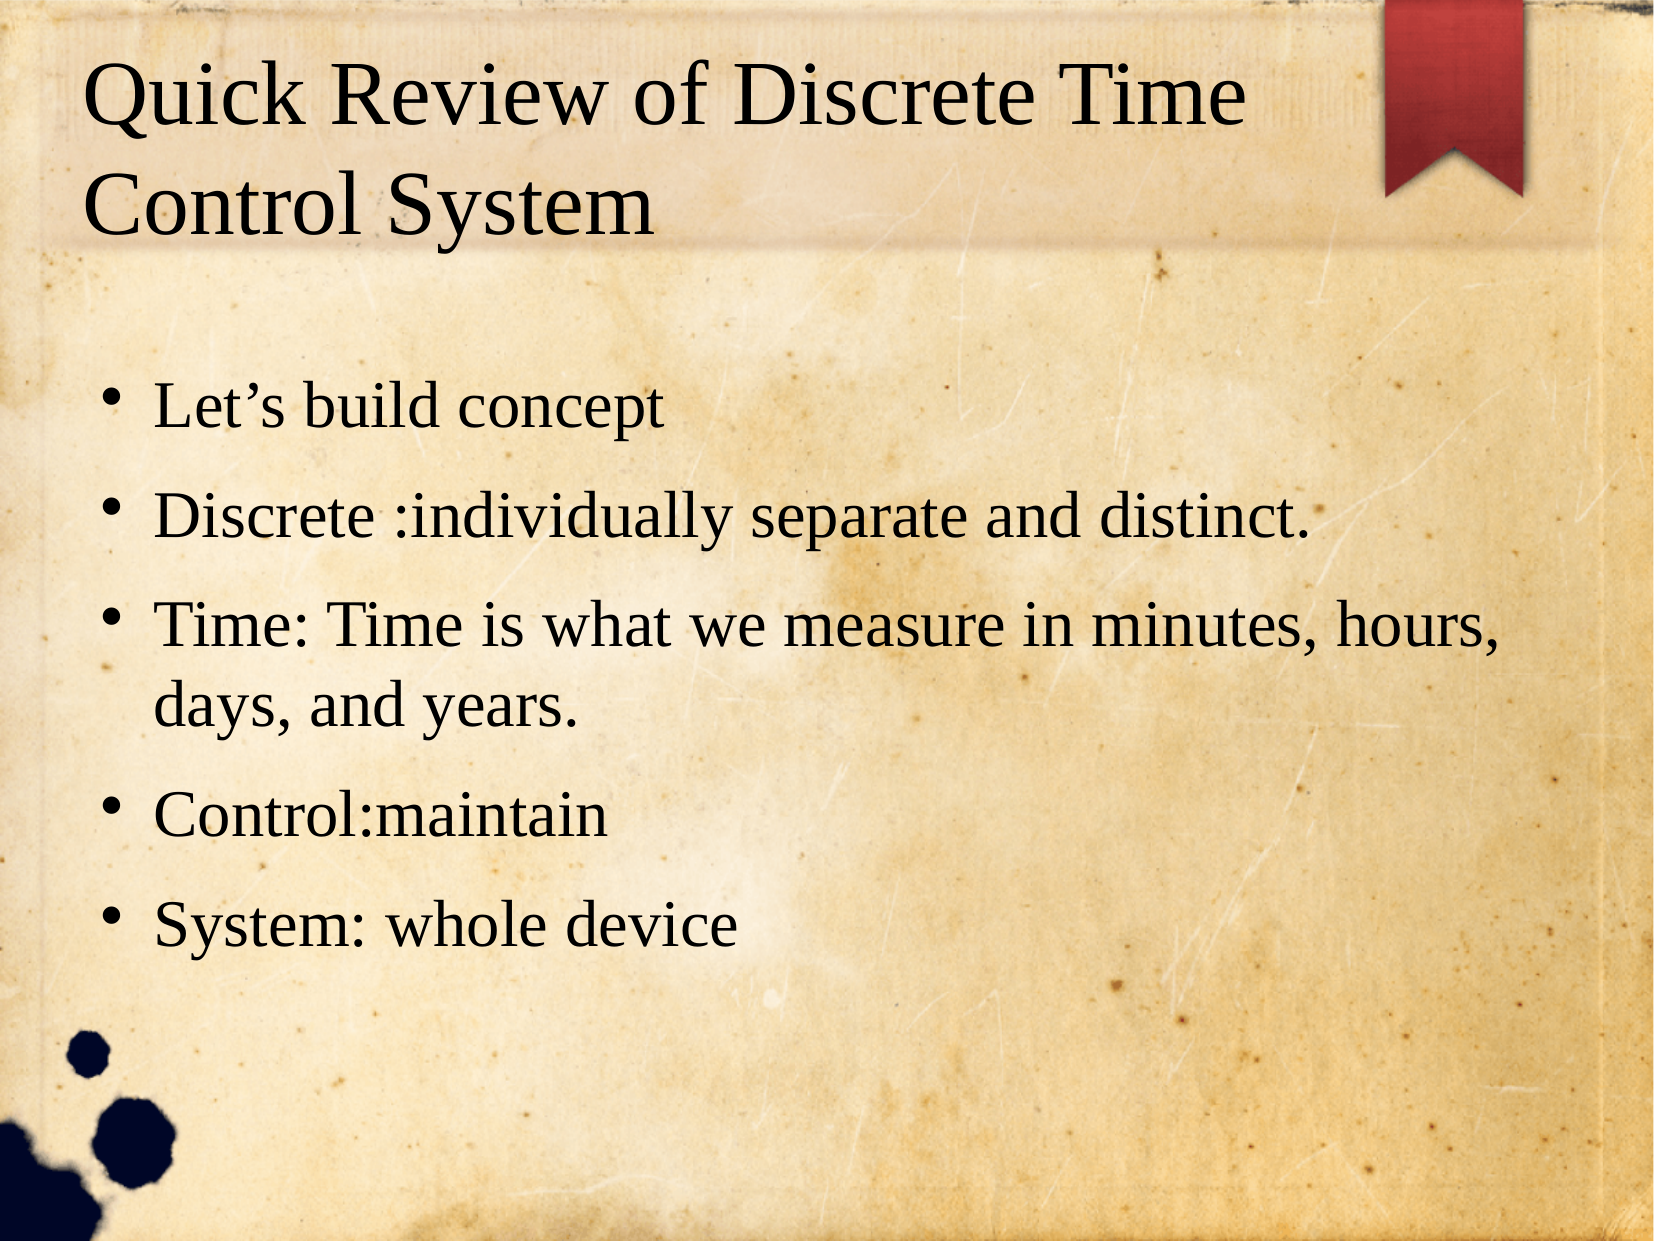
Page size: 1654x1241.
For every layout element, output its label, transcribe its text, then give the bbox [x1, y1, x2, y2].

text_box Let’s build concept Discrete :individually separate and distinct. Time: Time is what we measure in minutes, hours, days, and years. Control:maintain System: whole device [82, 360, 1538, 1080]
text_box Quick Review of Discrete Time Control System [82, 41, 1347, 245]
picture [0, 0, 1654, 1241]
